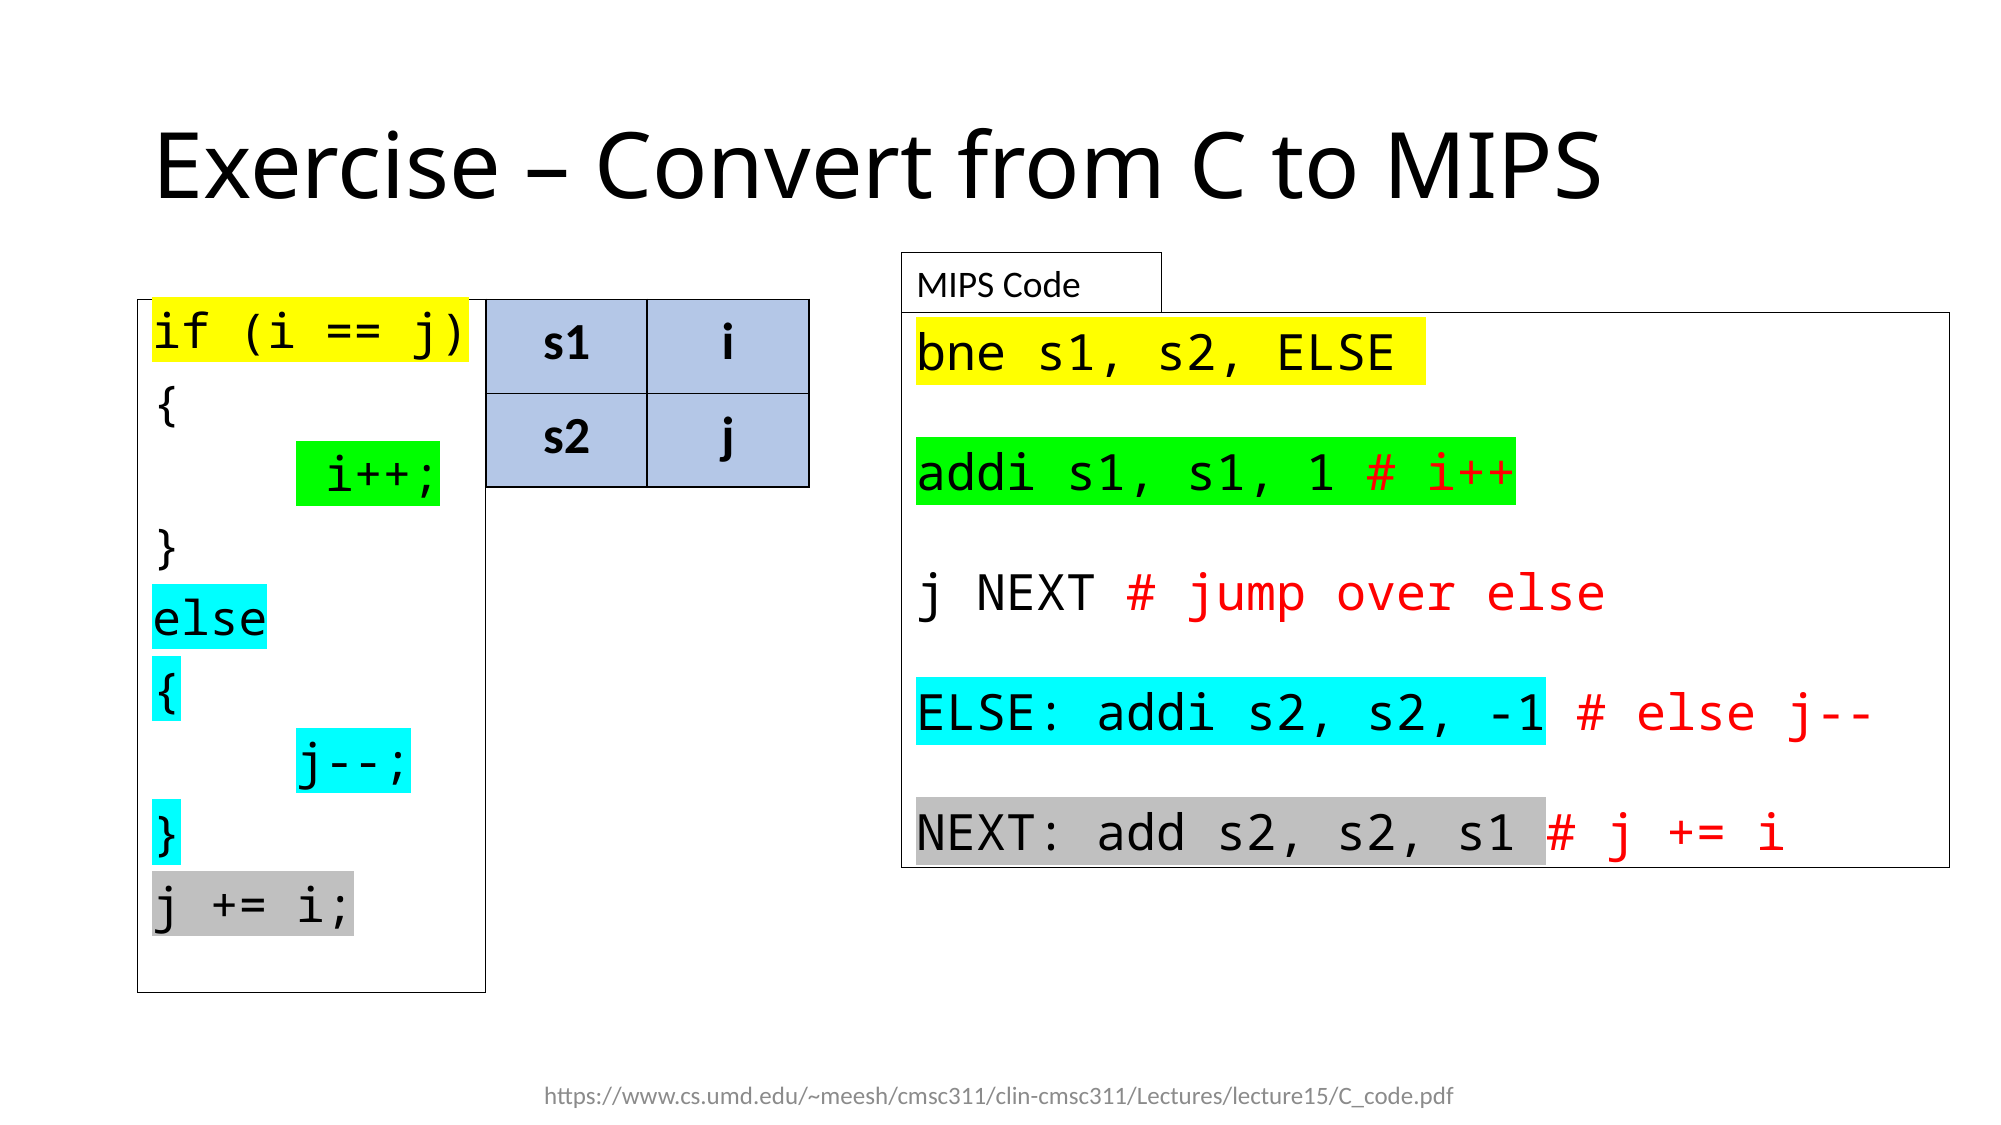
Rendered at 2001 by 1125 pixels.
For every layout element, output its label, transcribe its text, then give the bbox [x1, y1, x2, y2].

table_cell j [648, 394, 808, 486]
footer https://www.cs.umd.edu/~meesh/cmsc311/clin-cmsc311/Lectures/lecture15/C_code.pdf [460, 1065, 1540, 1125]
table_header s1 [487, 300, 646, 393]
table_cell s2 [487, 394, 646, 486]
text_box MIPS Code [901, 252, 1162, 313]
table_header i [648, 300, 808, 393]
text_box bne s1, s2, ELSE addi s1, s1, 1 # i++ j NEXT # jump over else ELSE: addi s2, s2, -1 # else j-- NEXT: add s2, s2, s1 # j += i [901, 312, 1950, 868]
list if (i == j) { i++; } else { j--; } j += i; [137, 299, 486, 993]
title Exercise – Convert from C to MIPS [137, 59, 1863, 278]
